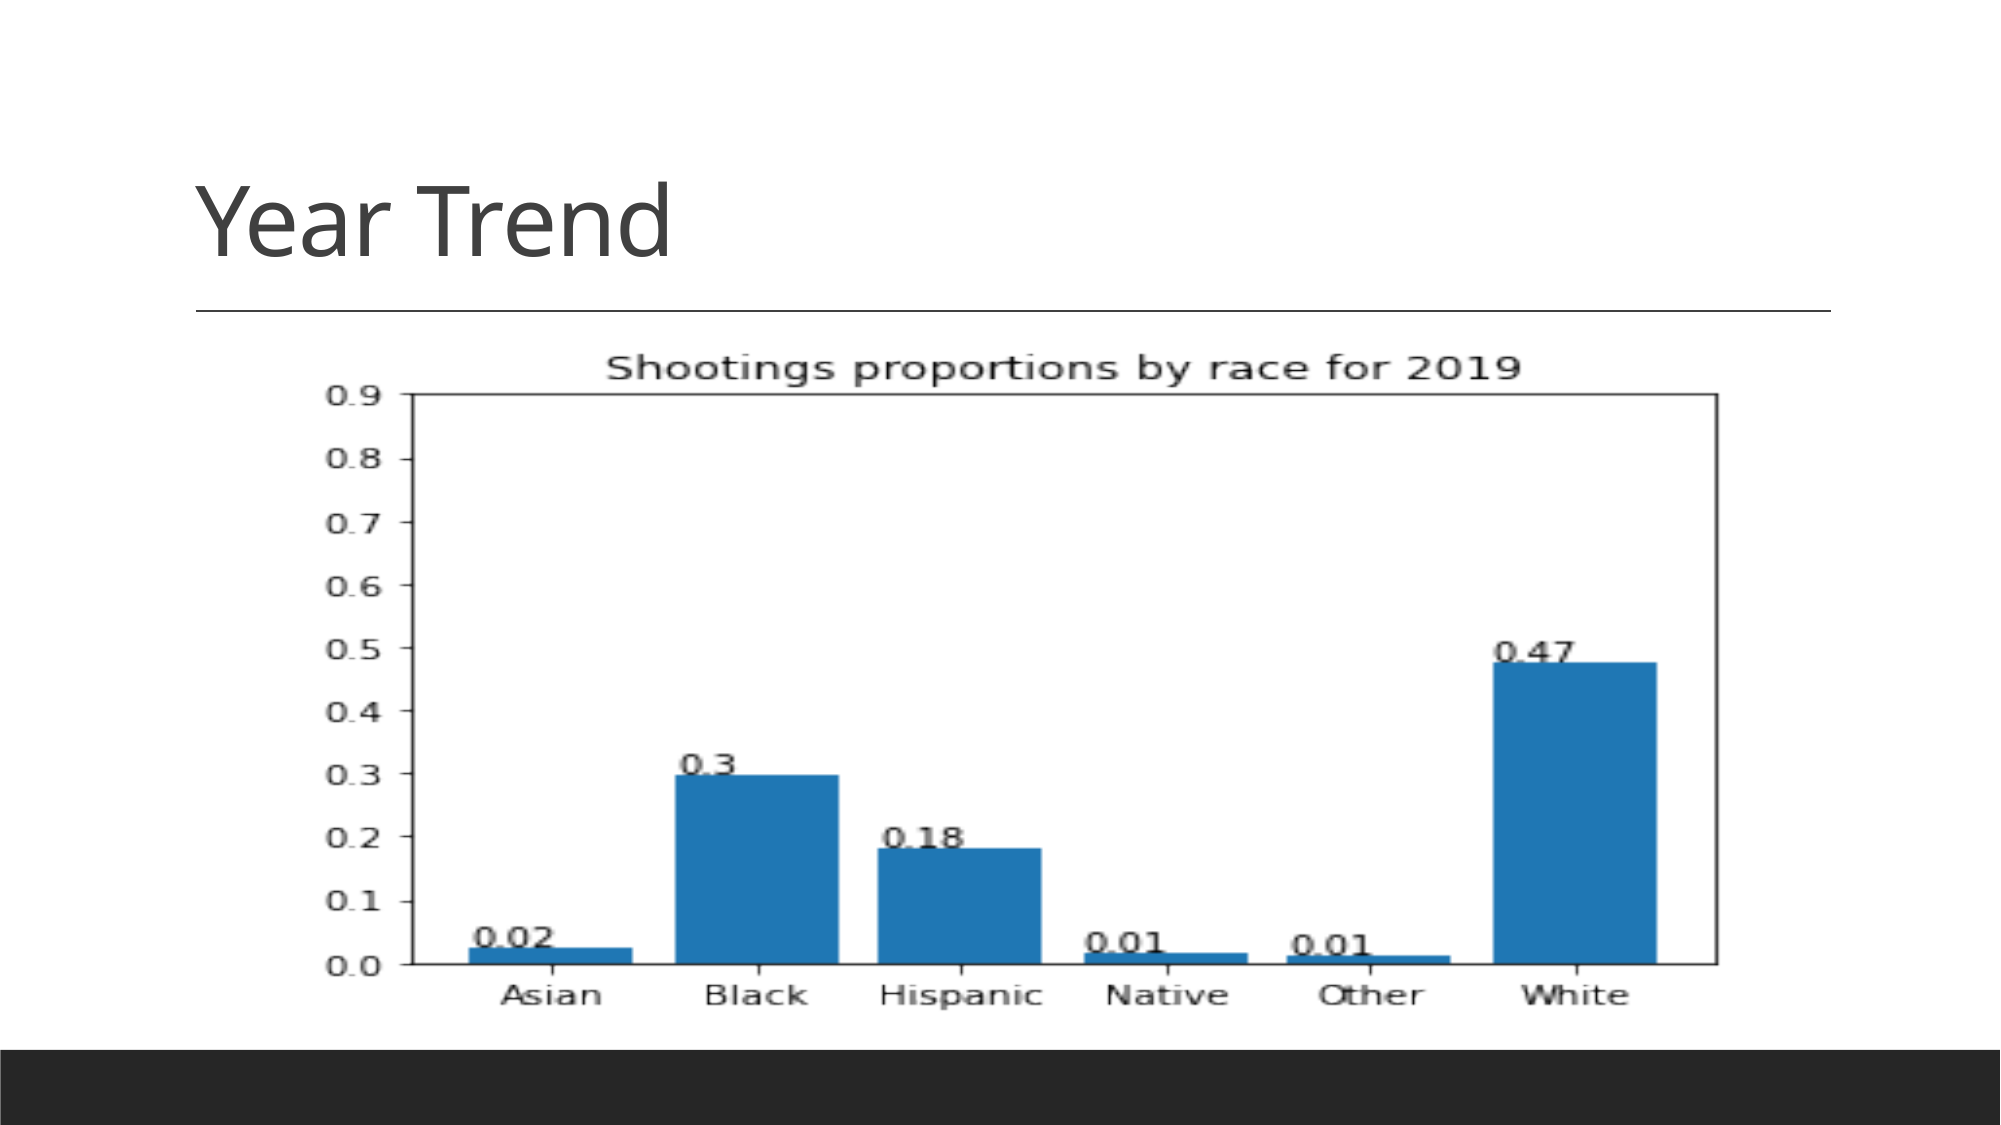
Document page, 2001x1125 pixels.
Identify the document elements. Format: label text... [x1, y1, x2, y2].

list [294, 336, 1744, 1028]
title Year Trend [180, 47, 1830, 285]
